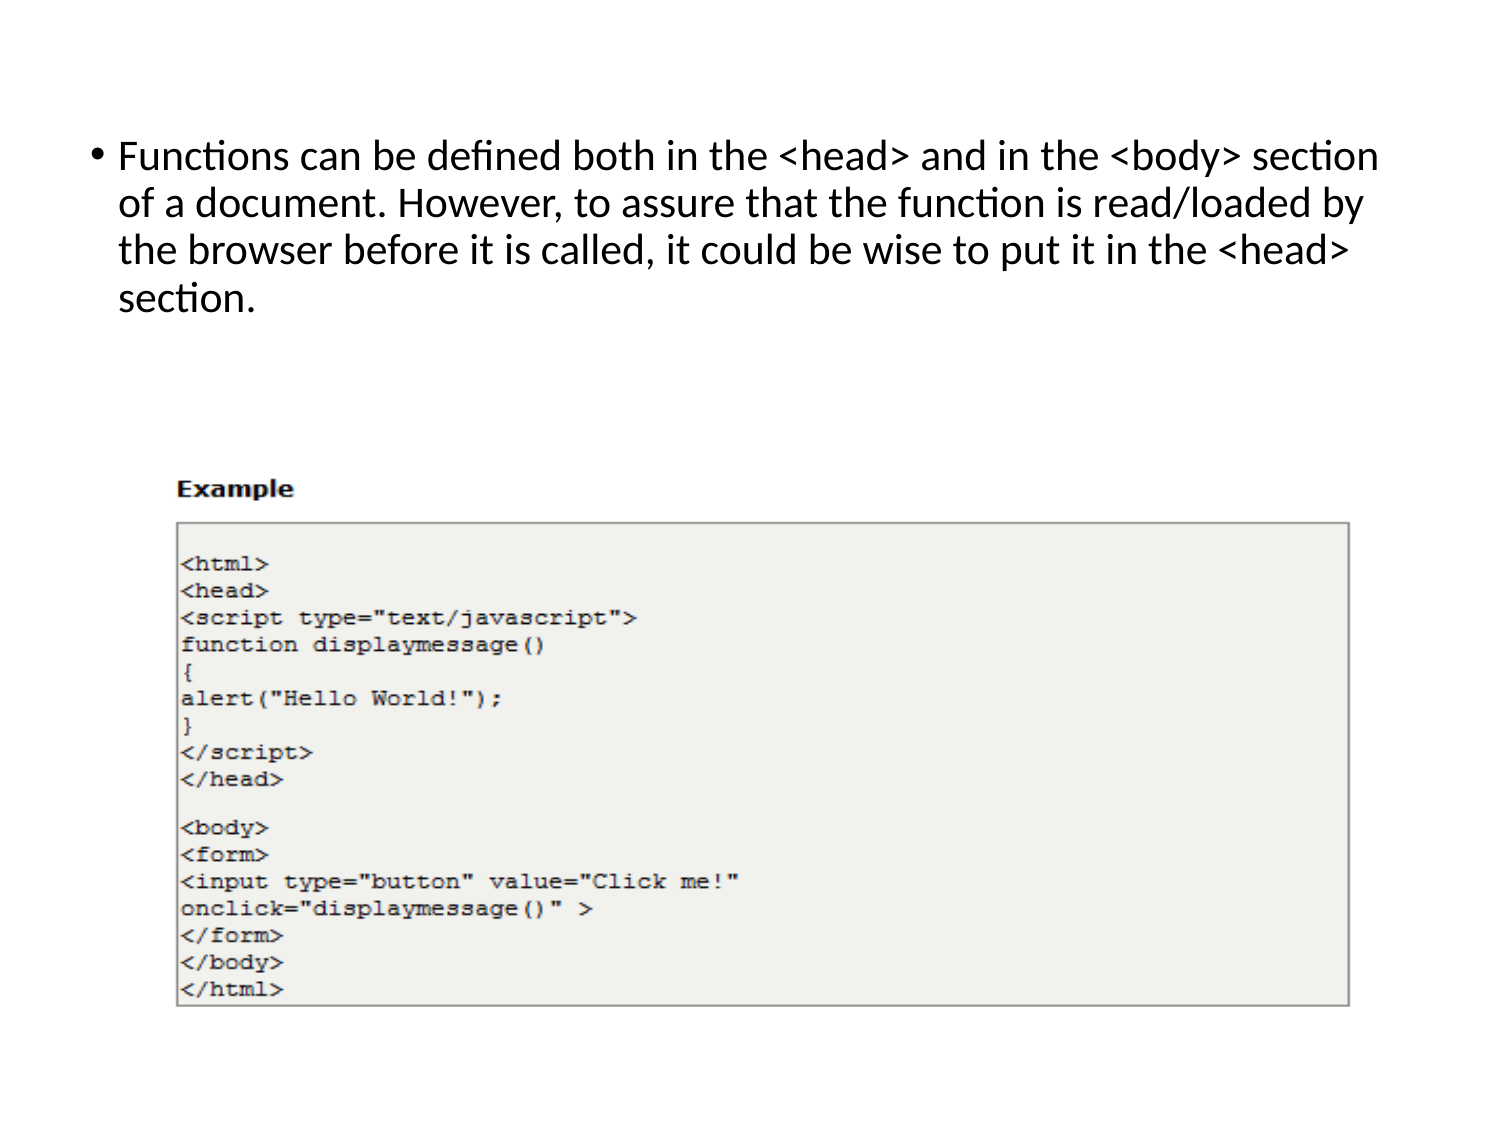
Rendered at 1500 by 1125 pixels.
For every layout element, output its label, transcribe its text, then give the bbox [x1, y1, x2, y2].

list Functions can be defined both in the <head> and in the <body> section of a document. However, to assure that the function is read/loaded by the browser before it is called, it could be wise to put it in the <head> section. [75, 125, 1425, 935]
picture [162, 474, 1363, 1025]
